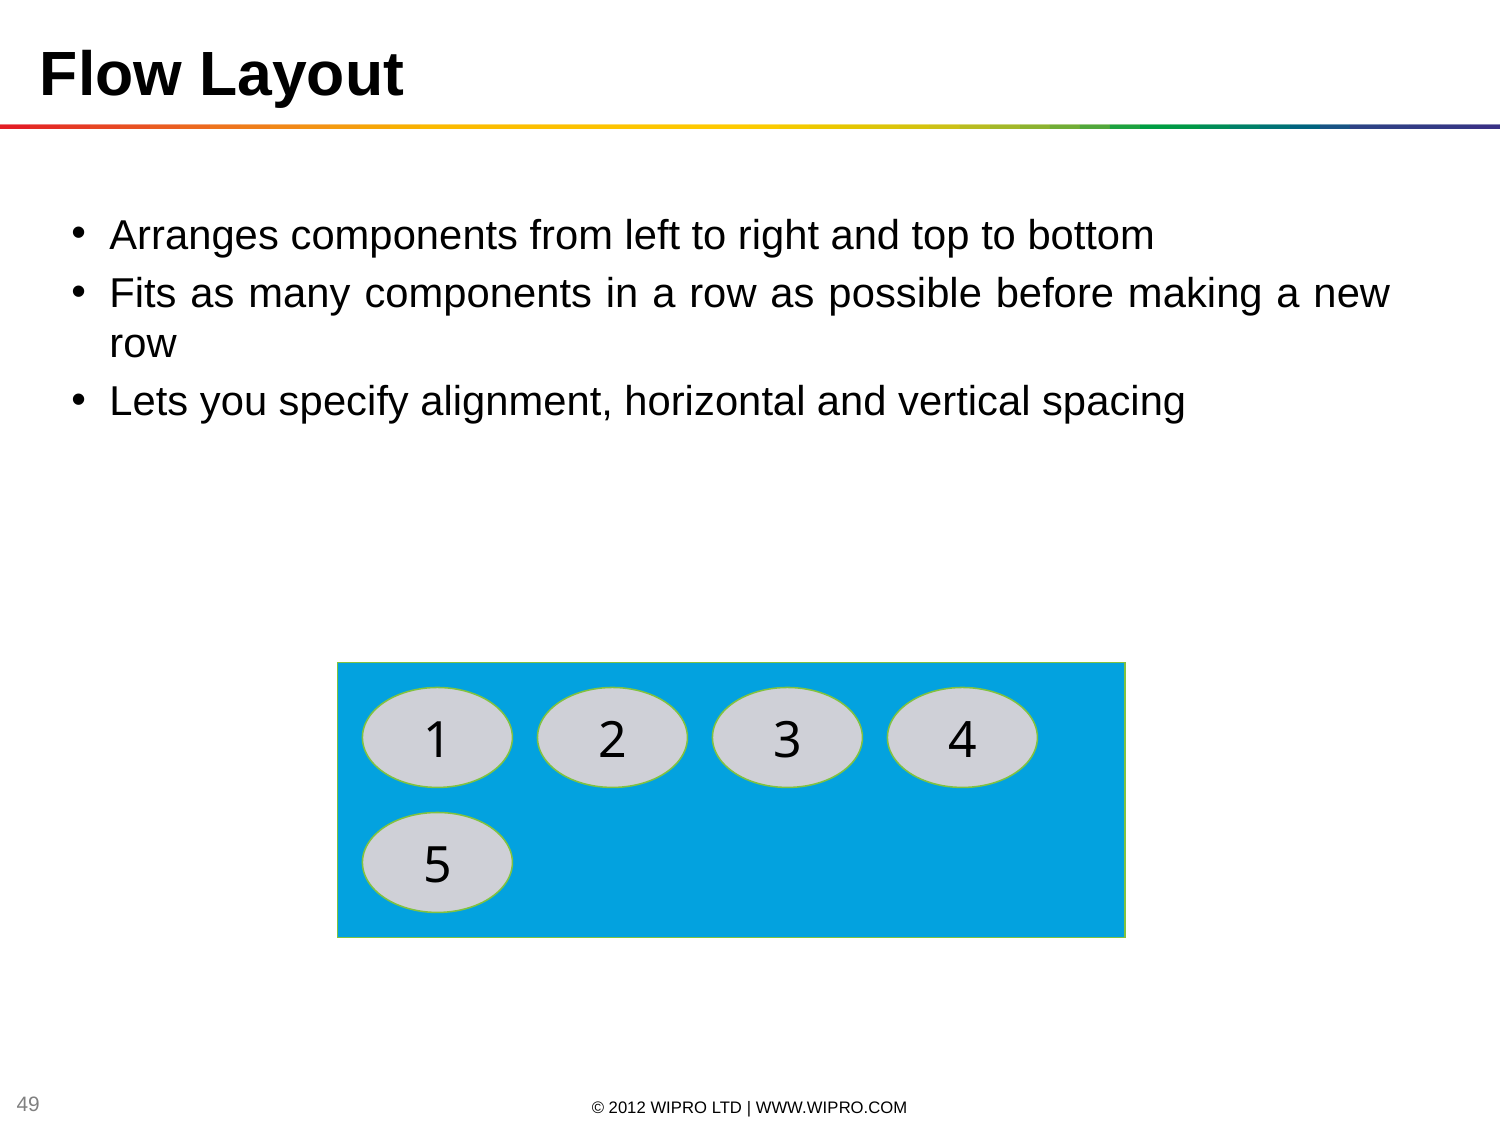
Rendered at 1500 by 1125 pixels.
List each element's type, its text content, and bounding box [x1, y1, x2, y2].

title Flow Layout [24, 24, 1266, 117]
list Arranges components from left to right and top to bottom Fits as many components in a row as possible before making a new row Lets you specify alignment, horizontal and vertical spacing [56, 199, 1407, 1026]
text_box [337, 662, 1126, 938]
